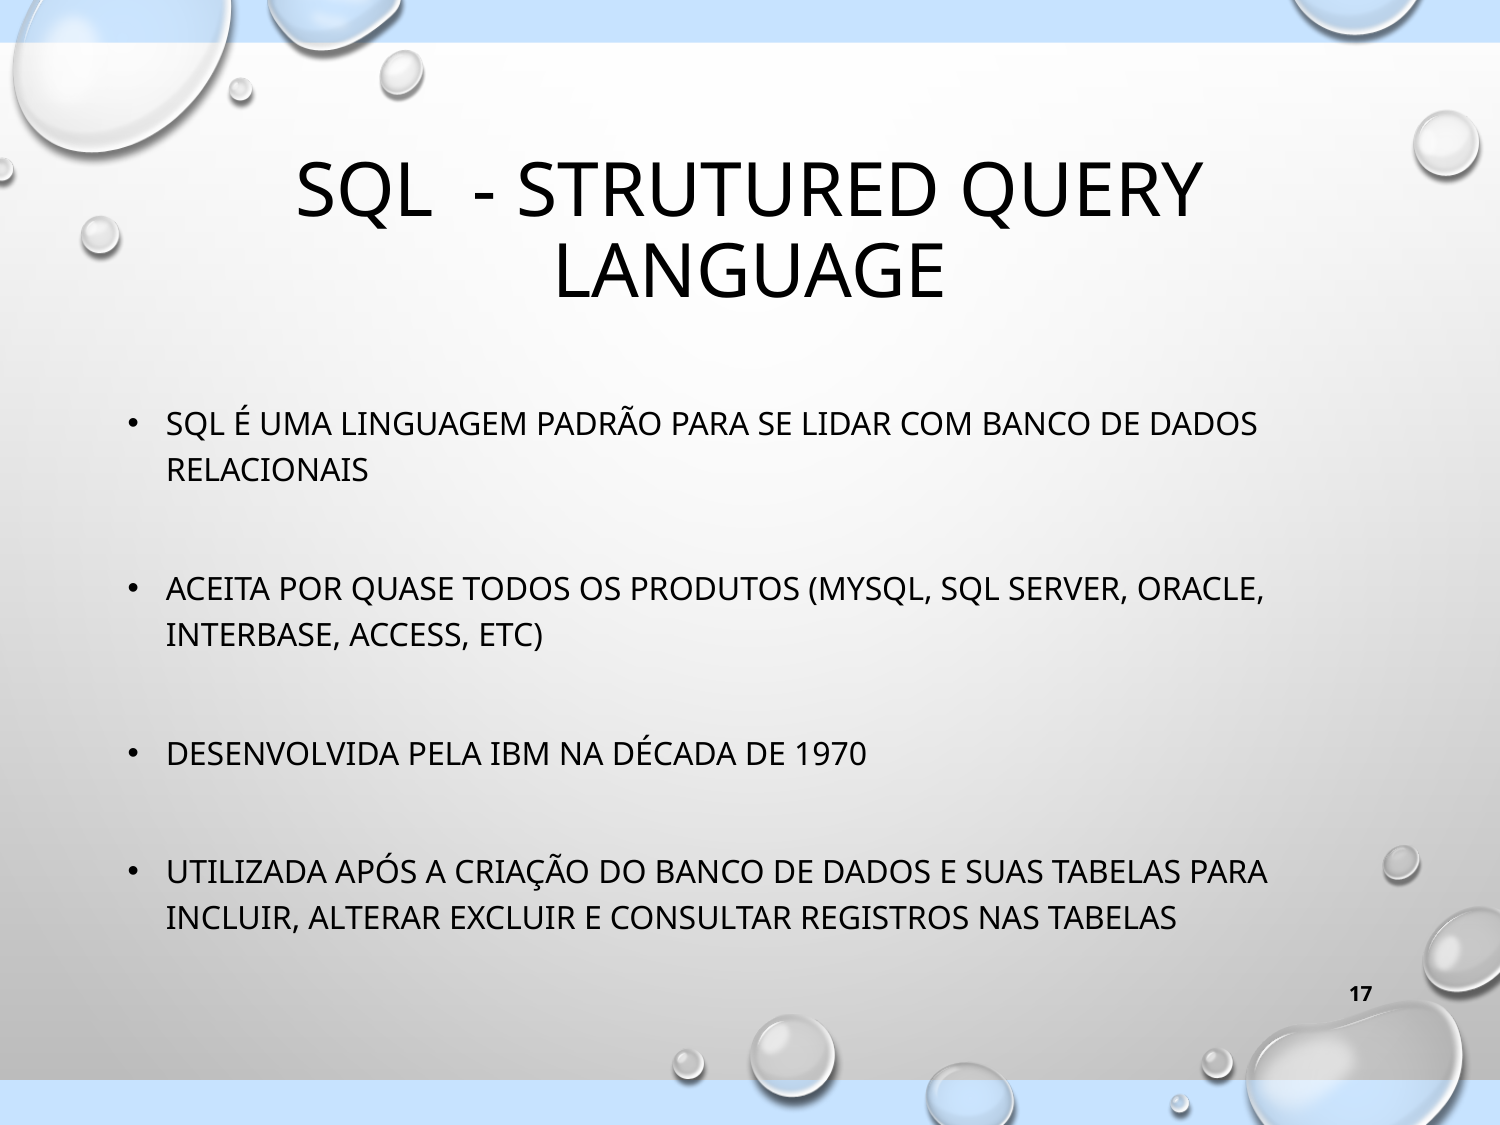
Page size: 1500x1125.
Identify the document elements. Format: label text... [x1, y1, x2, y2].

picture [0, 0, 1500, 1125]
slide_number 17 [1293, 965, 1388, 1025]
title SQL - Strutured Query Language [112, 101, 1388, 364]
list SQL é uma Linguagem padrão para se lidar com banco de dados relacionais Aceita por quase todos os produtos (MySQL, SQL server, Oracle, Interbase, Access, etc) Desenvolvida pela IBM na década de 1970 Utilizada após a criação do banco de dados e suas tabelas para incluir, alterar excluir e consultar registros nas tabelas [112, 388, 1388, 950]
